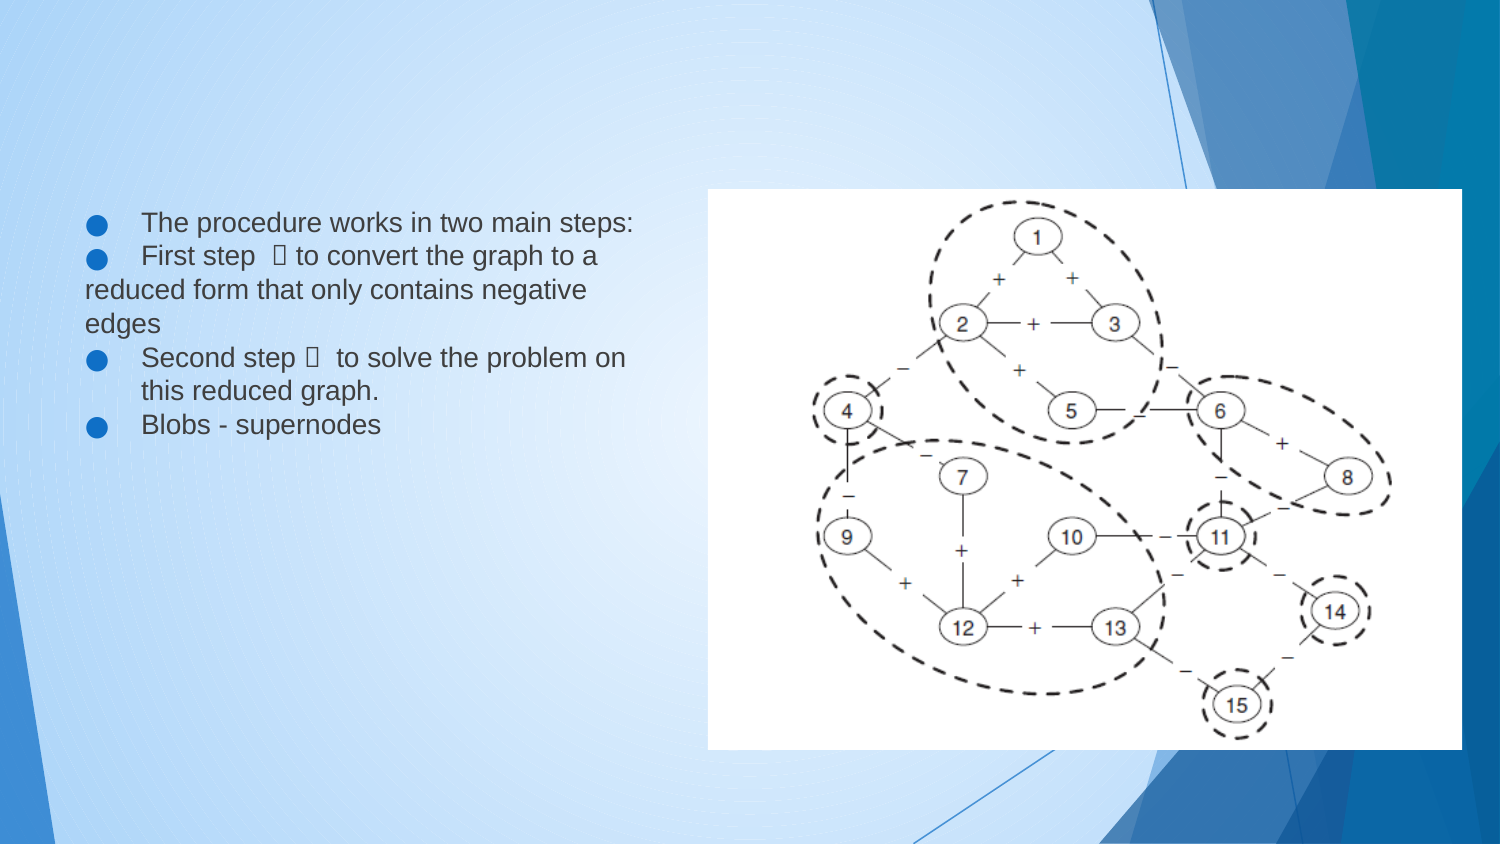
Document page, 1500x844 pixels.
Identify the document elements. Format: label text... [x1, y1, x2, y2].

list The procedure works in two main steps: First step  to convert the graph to a reduced form that only contains negative edges Second step  to solve the problem on this reduced graph. Blobs - supernodes [51, 189, 653, 750]
picture [707, 188, 1463, 750]
